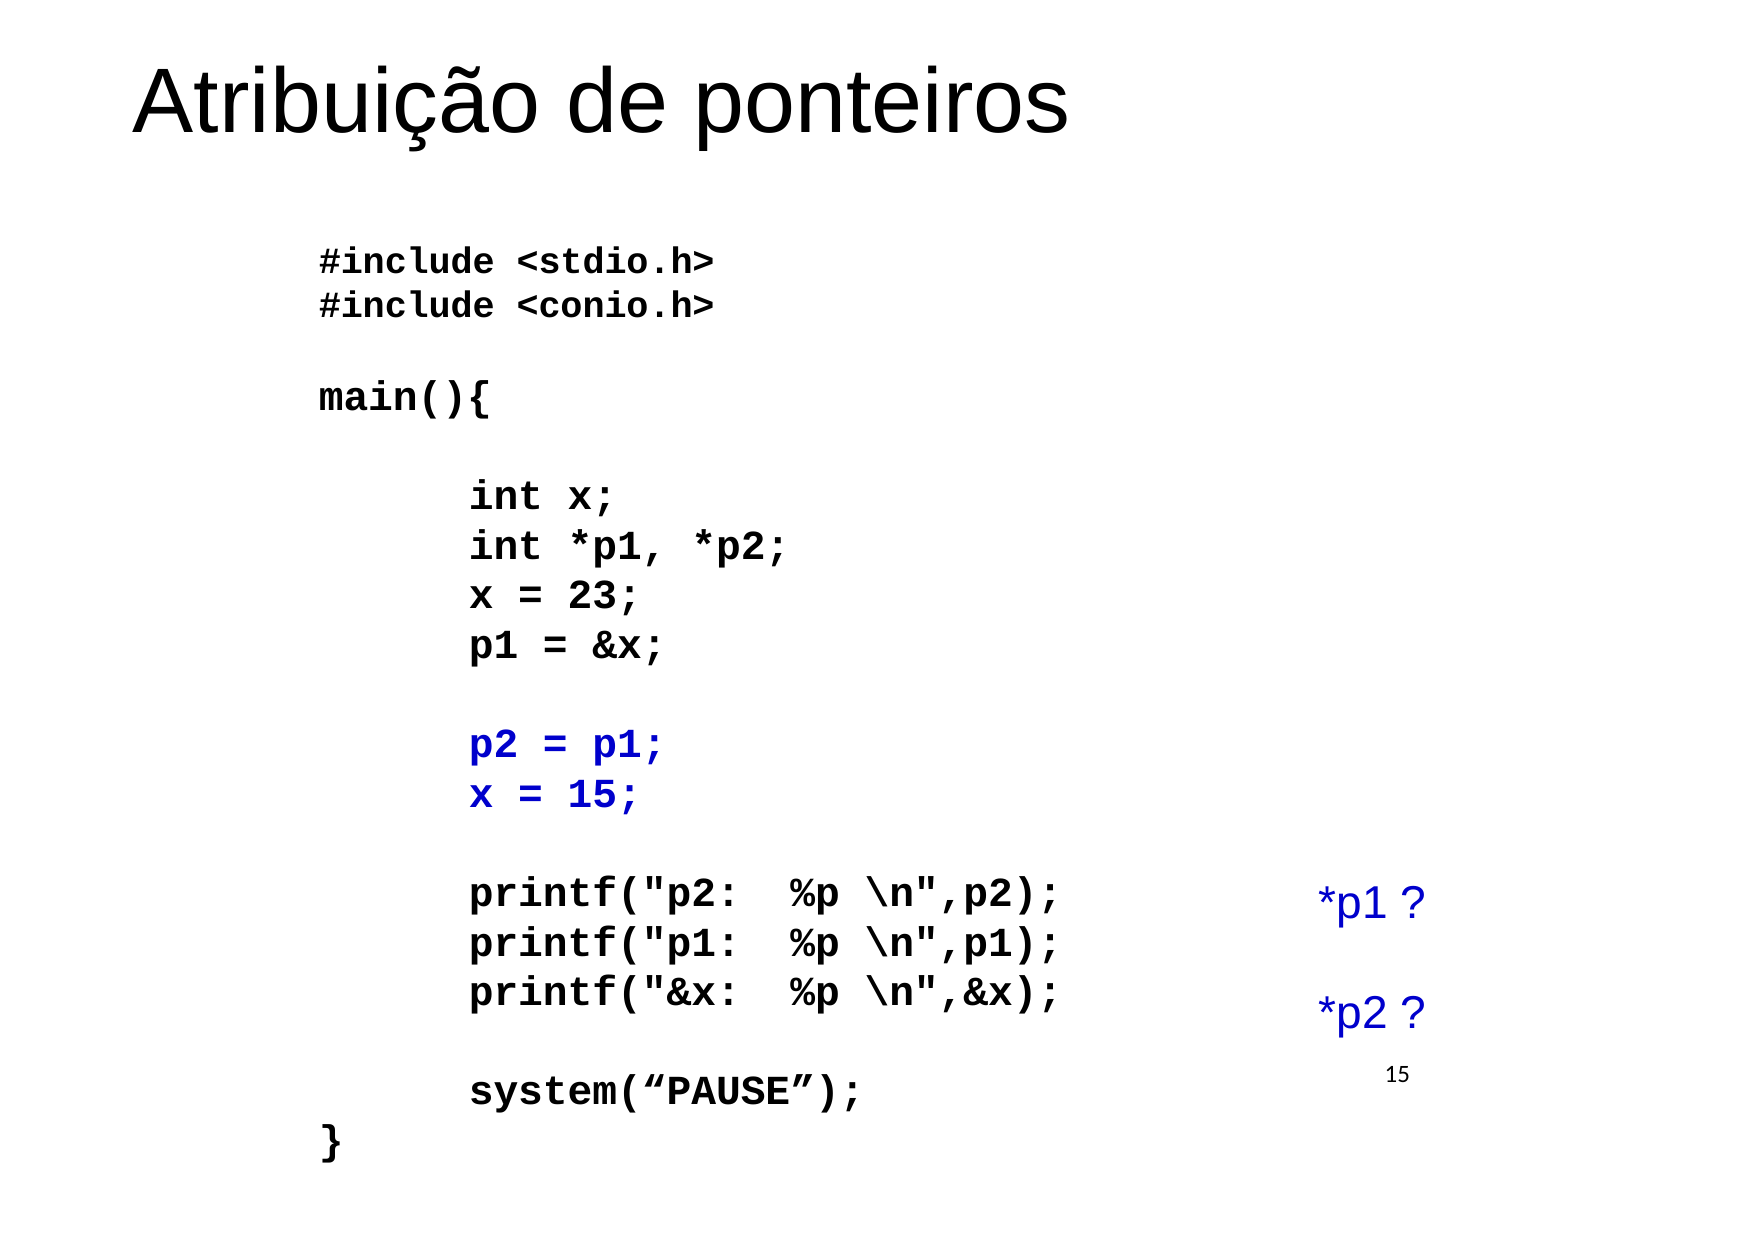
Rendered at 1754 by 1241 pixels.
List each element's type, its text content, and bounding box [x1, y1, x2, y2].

text_box #include <stdio.h> #include <conio.h> main(){ int x; int *p1, *p2; x = 23; p1 = &x; p2 = p1; x = 15; printf("p2: %p \n",p2); printf("p1: %p \n",p1); printf("&x: %p \n",&x); system(“PAUSE”); } [303, 229, 1149, 1171]
title Atribuição de ponteiros [132, 0, 1621, 207]
text_box *p1 ? *p2 ? [1303, 865, 1441, 1046]
slide_number 15 [1149, 1042, 1425, 1103]
